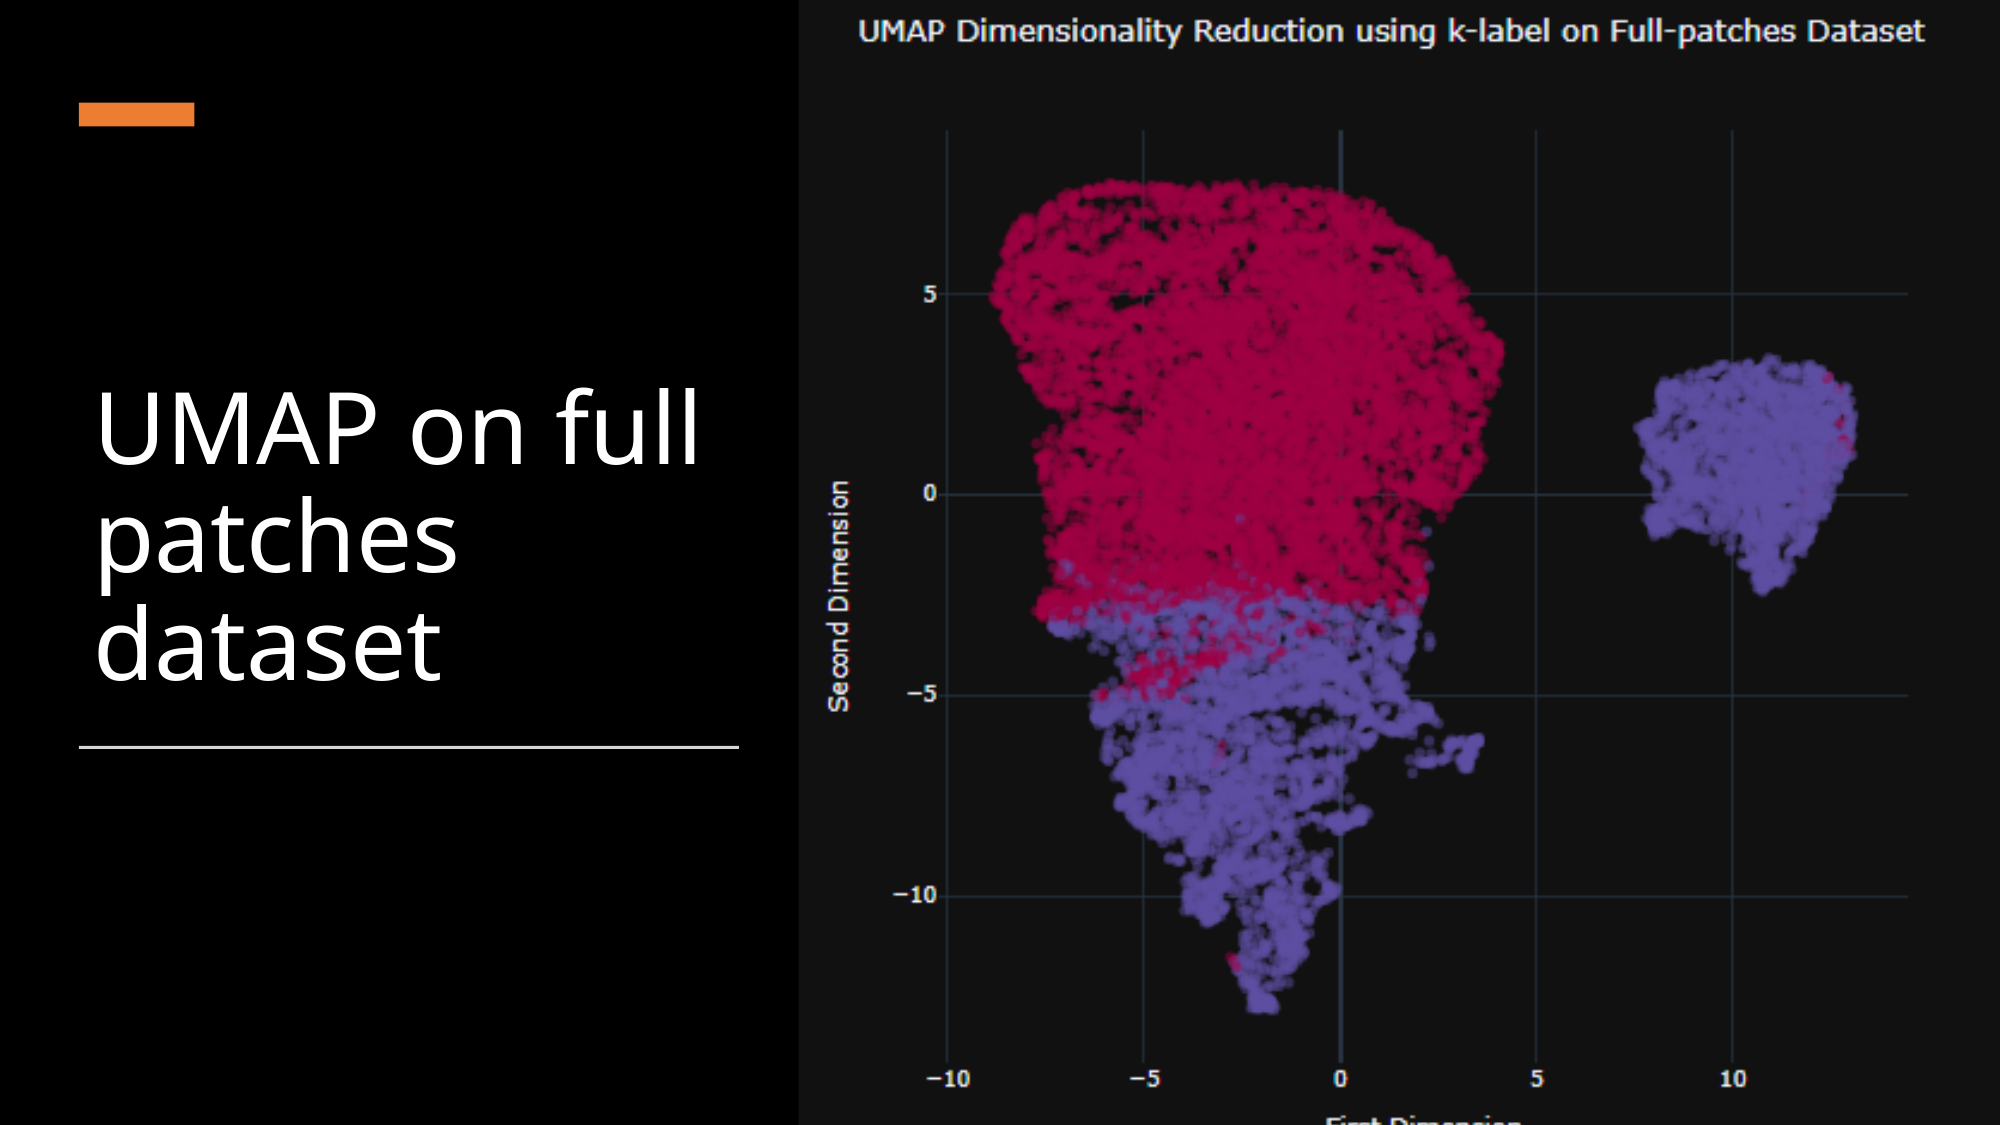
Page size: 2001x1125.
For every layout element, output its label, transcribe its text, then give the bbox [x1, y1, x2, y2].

text_box [78, 102, 195, 128]
text_box [0, 0, 798, 1125]
text_box [78, 745, 740, 750]
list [798, 0, 2000, 1125]
title UMAP on full patches dataset [78, 184, 739, 710]
